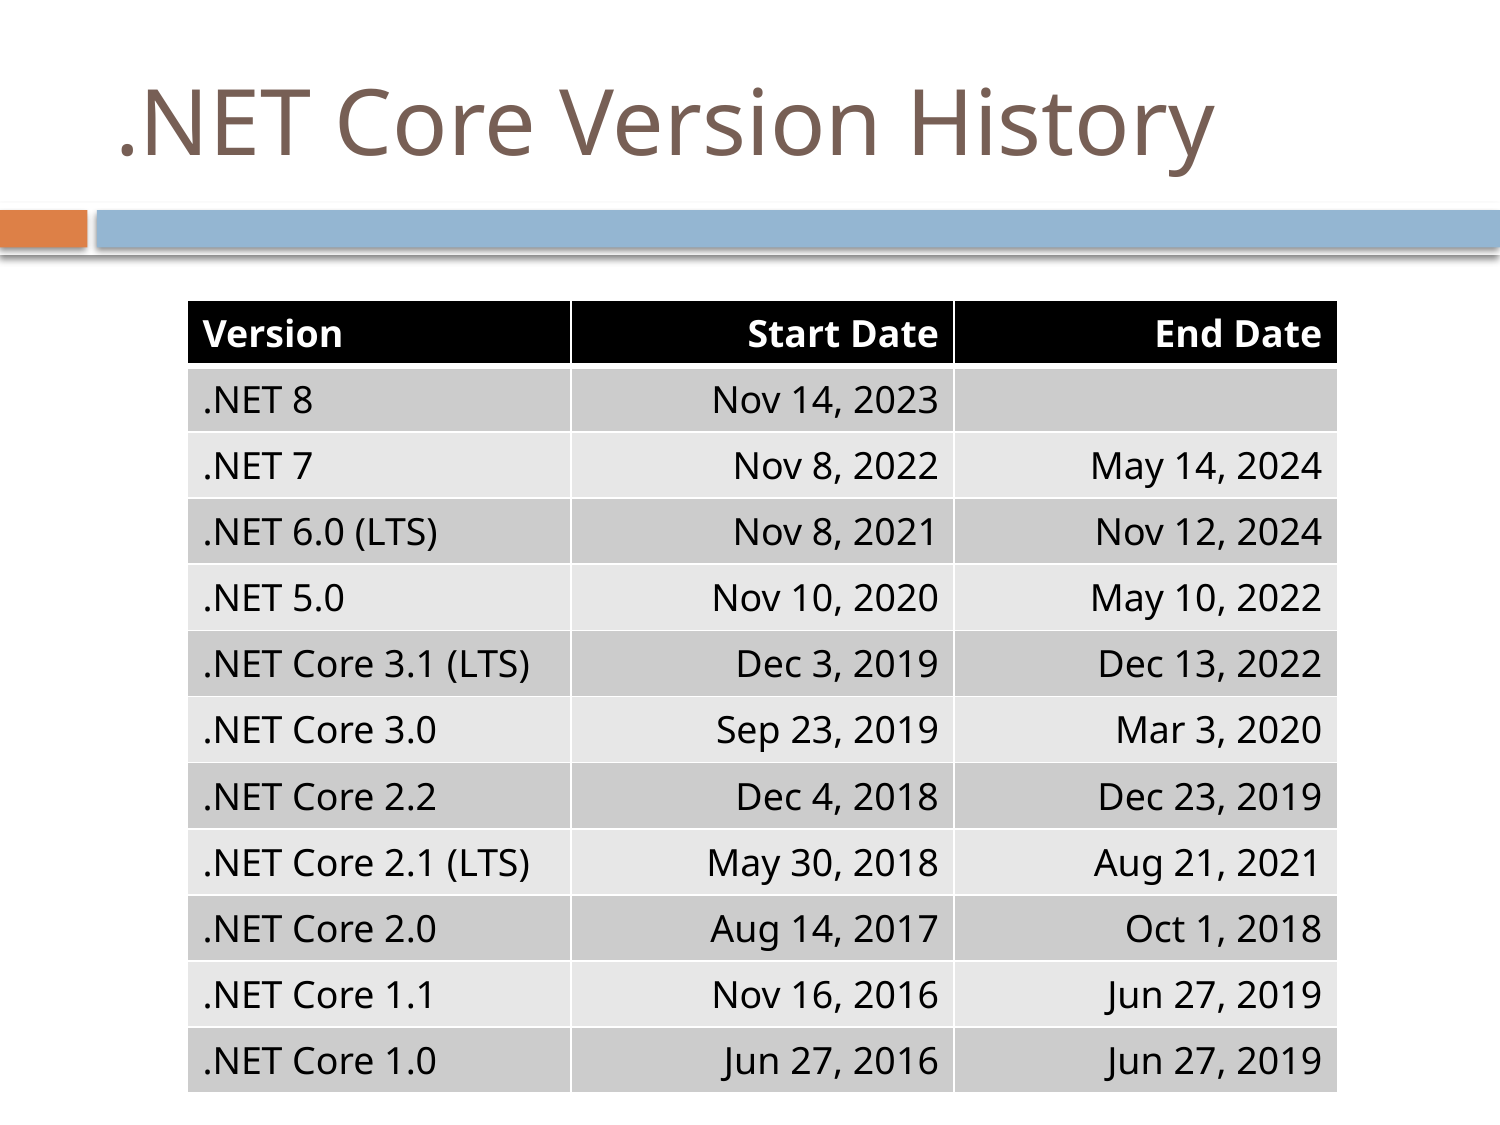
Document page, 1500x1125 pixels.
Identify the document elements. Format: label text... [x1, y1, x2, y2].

table_cell May 30, 2018 [572, 830, 953, 894]
table_cell Oct 1, 2018 [955, 896, 1337, 960]
table_cell Aug 14, 2017 [572, 896, 953, 960]
table_cell Dec 3, 2019 [572, 631, 953, 696]
table_cell Jun 27, 2019 [955, 1028, 1337, 1092]
list [100, 262, 1438, 1000]
table_cell .NET 7 [188, 433, 570, 497]
table_cell .NET Core 1.0 [188, 1028, 570, 1092]
table_cell Jun 27, 2016 [572, 1028, 953, 1092]
table_header Version [188, 301, 570, 363]
table_cell Jun 27, 2019 [955, 962, 1337, 1026]
title .NET Core Version History [100, 37, 1438, 200]
table_cell [955, 369, 1337, 431]
table_cell Nov 12, 2024 [955, 499, 1337, 563]
table_cell .NET Core 2.2 [188, 763, 570, 828]
table_cell .NET Core 2.1 (LTS) [188, 830, 570, 894]
table_cell Sep 23, 2019 [572, 697, 953, 762]
table_header Start Date [572, 301, 953, 363]
table_cell Mar 3, 2020 [955, 697, 1337, 762]
table_cell .NET 8 [188, 369, 570, 431]
table_cell Dec 13, 2022 [955, 631, 1337, 696]
table_header End Date [955, 301, 1337, 363]
table_cell .NET 5.0 [188, 565, 570, 630]
table_cell .NET 6.0 (LTS) [188, 499, 570, 563]
table_cell Nov 10, 2020 [572, 565, 953, 630]
table_cell Nov 8, 2022 [572, 433, 953, 497]
table_cell .NET Core 1.1 [188, 962, 570, 1026]
table_cell May 14, 2024 [955, 433, 1337, 497]
table_cell May 10, 2022 [955, 565, 1337, 630]
table_cell Nov 16, 2016 [572, 962, 953, 1026]
table_cell Aug 21, 2021 [955, 830, 1337, 894]
table_cell .NET Core 3.0 [188, 697, 570, 762]
table_cell Nov 14, 2023 [572, 369, 953, 431]
table_cell Nov 8, 2021 [572, 499, 953, 563]
table_cell Dec 4, 2018 [572, 763, 953, 828]
table_cell .NET Core 3.1 (LTS) [188, 631, 570, 696]
table_cell .NET Core 2.0 [188, 896, 570, 960]
table_cell Dec 23, 2019 [955, 763, 1337, 828]
